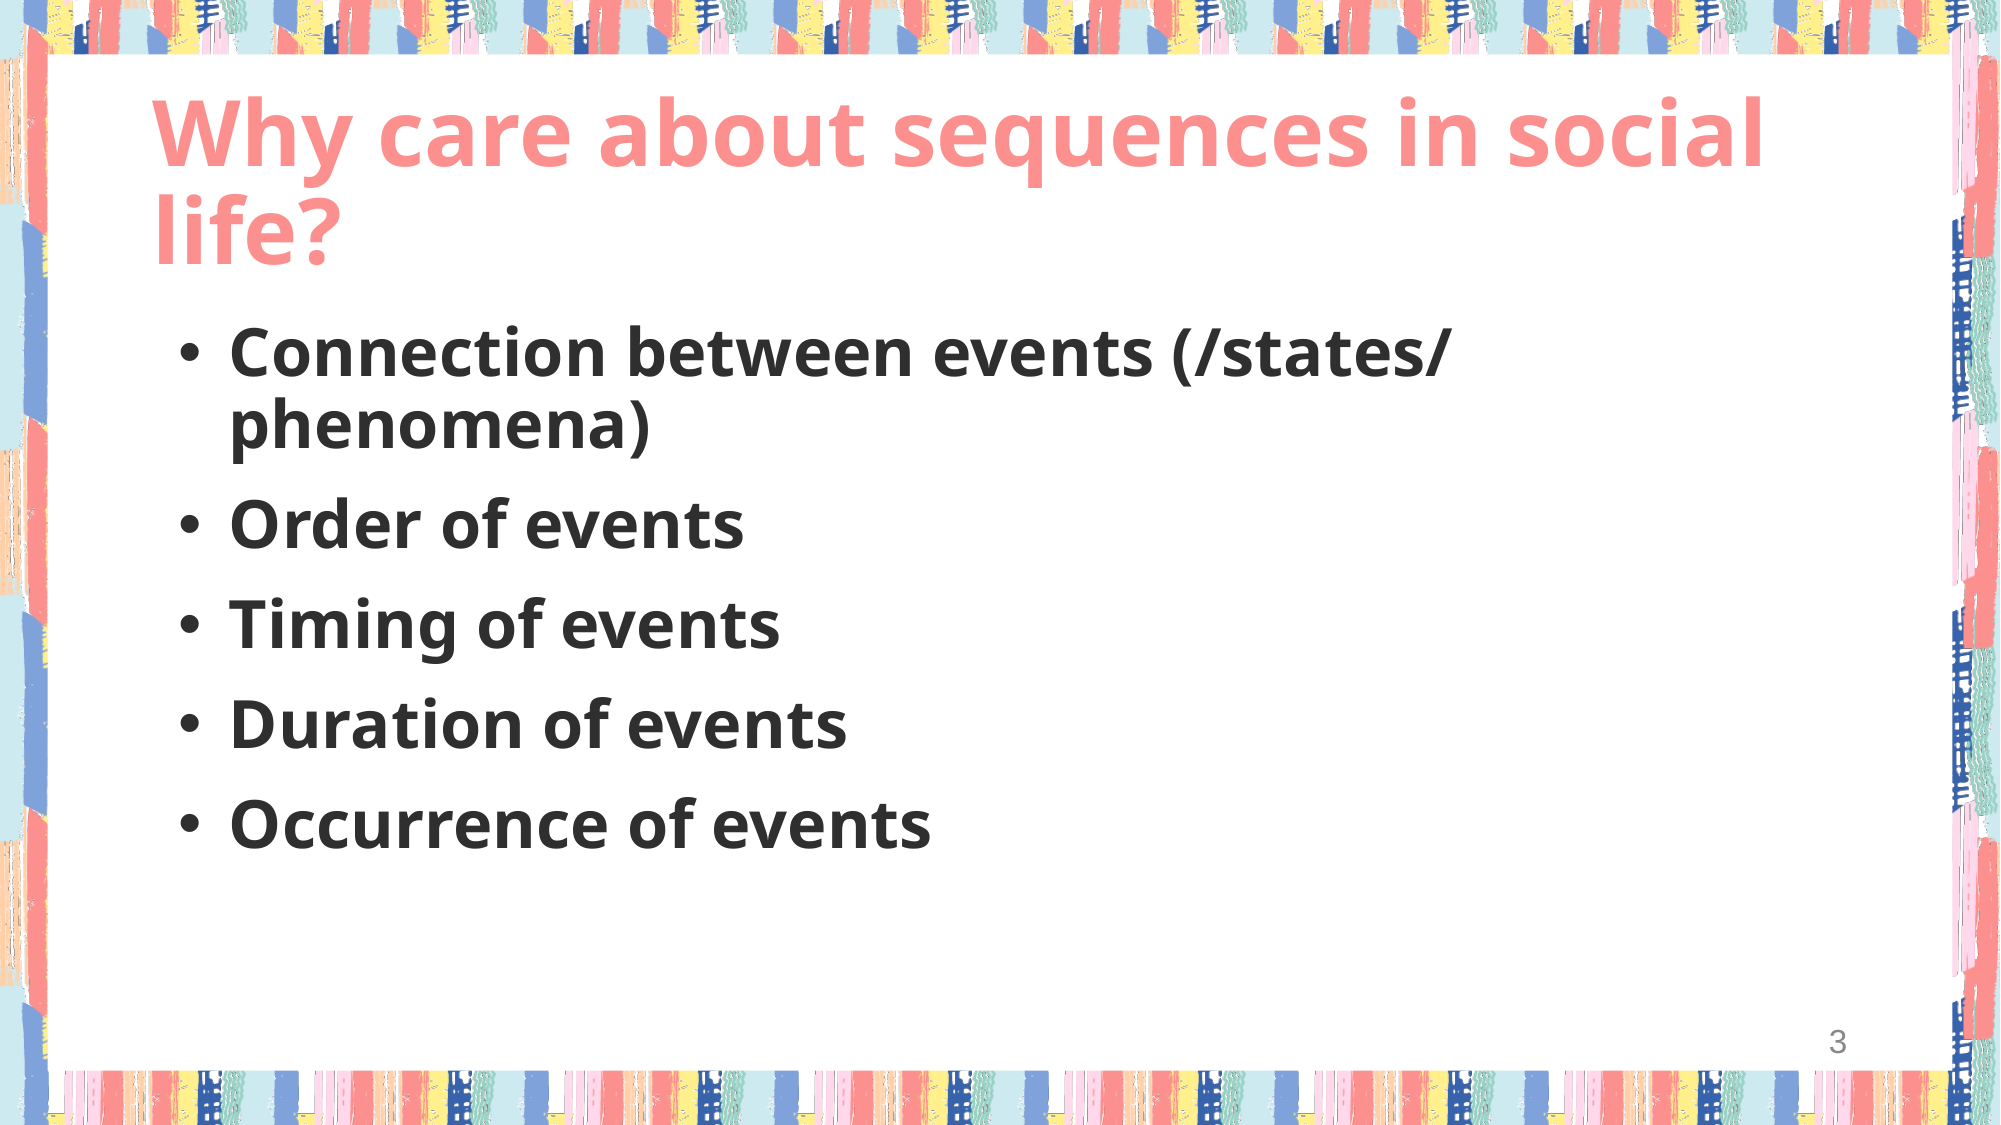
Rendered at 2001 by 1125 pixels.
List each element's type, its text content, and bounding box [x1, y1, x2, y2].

list Connection between events (/states/ phenomena) Order of events Timing of events Duration of events Occurrence of events [163, 311, 1889, 976]
slide_number 3 [1412, 1009, 1863, 1070]
title Why care about sequences in social life? [137, 77, 1863, 295]
picture [0, 0, 2000, 1125]
